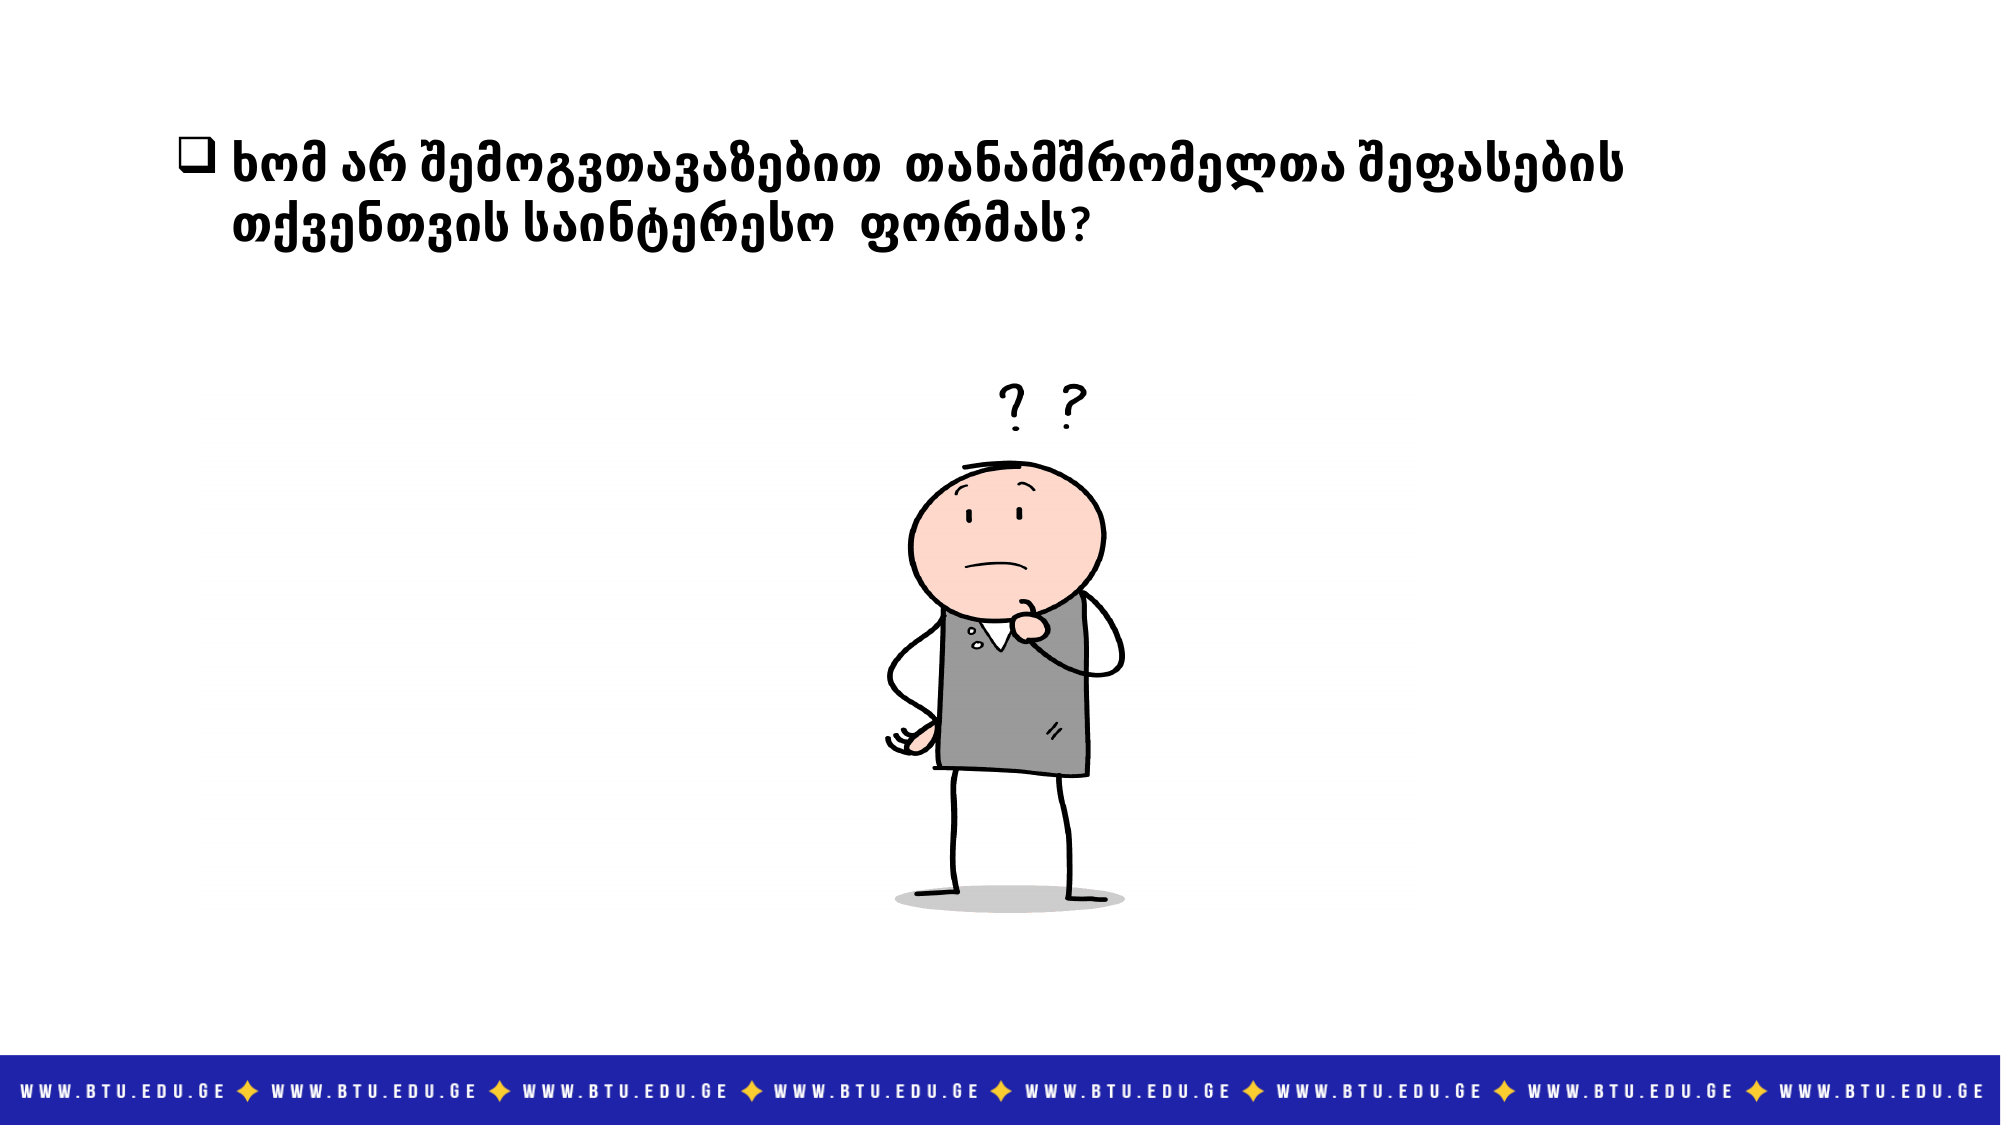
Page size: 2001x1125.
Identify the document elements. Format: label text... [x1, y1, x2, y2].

picture [0, 0, 2001, 1125]
text_box ხომ არ შემოგვთავაზებით თანამშრომელთა შეფასების თქვენთვის საინტერესო ფორმას? [160, 124, 1803, 259]
